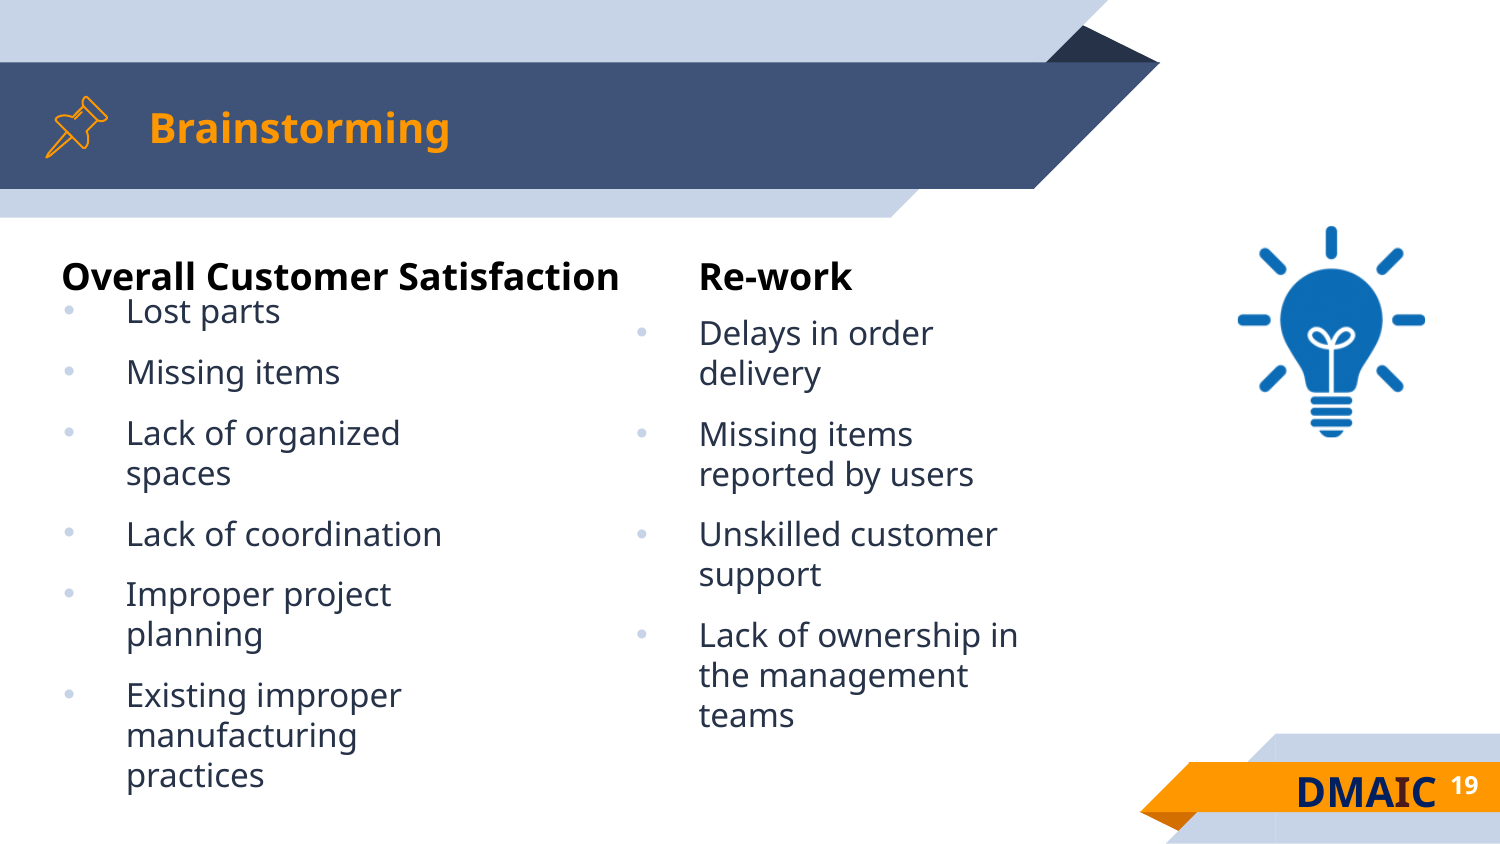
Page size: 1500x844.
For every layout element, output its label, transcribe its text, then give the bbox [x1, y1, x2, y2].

title Brainstorming [133, 64, 1035, 190]
text_box Overall Customer Satisfaction [46, 245, 665, 306]
text_box Re-work [683, 245, 1118, 306]
picture [1152, 211, 1500, 457]
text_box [45, 96, 108, 158]
text_box DMAIC [1238, 760, 1494, 821]
text_box Delays in order delivery Missing items reported by users Unskilled customer support Lack of ownership in the management teams [458, 302, 1035, 744]
list Lost parts Missing items Lack of organized spaces Lack of coordination Improper project planning Existing improper manufacturing practices [0, 321, 481, 763]
